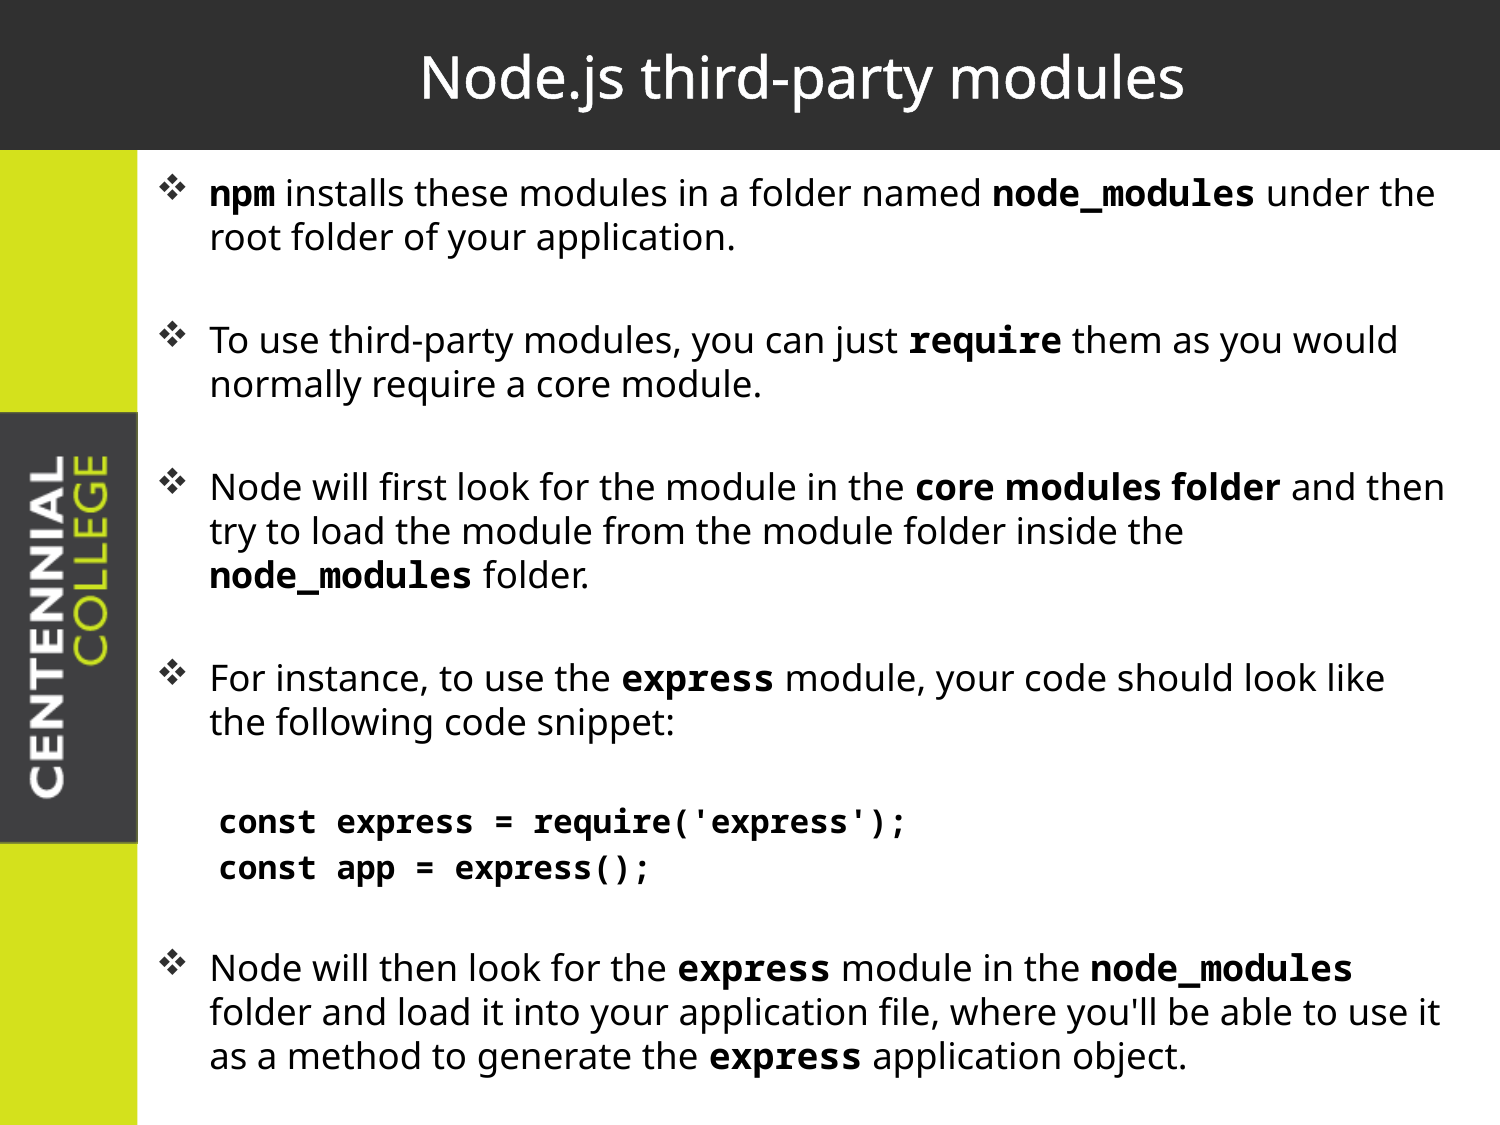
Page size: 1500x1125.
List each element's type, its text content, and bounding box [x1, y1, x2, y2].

picture [0, 412, 138, 844]
list npm installs these modules in a folder named node_modules under the root folder of your application. To use third-party modules, you can just require them as you would normally require a core module. Node will first look for the module in the core modules folder and then try to load the module from the module folder inside the node_modules folder. For instance, to use the express module, your code should look like the following code snippet: const express = require('express'); const app = express(); Node will then look for the express module in the node_modules folder and load it into your application file, where you'll be able to use it as a method to generate the express application object. [141, 162, 1467, 1088]
title Node.js third-party modules [137, 0, 1467, 150]
